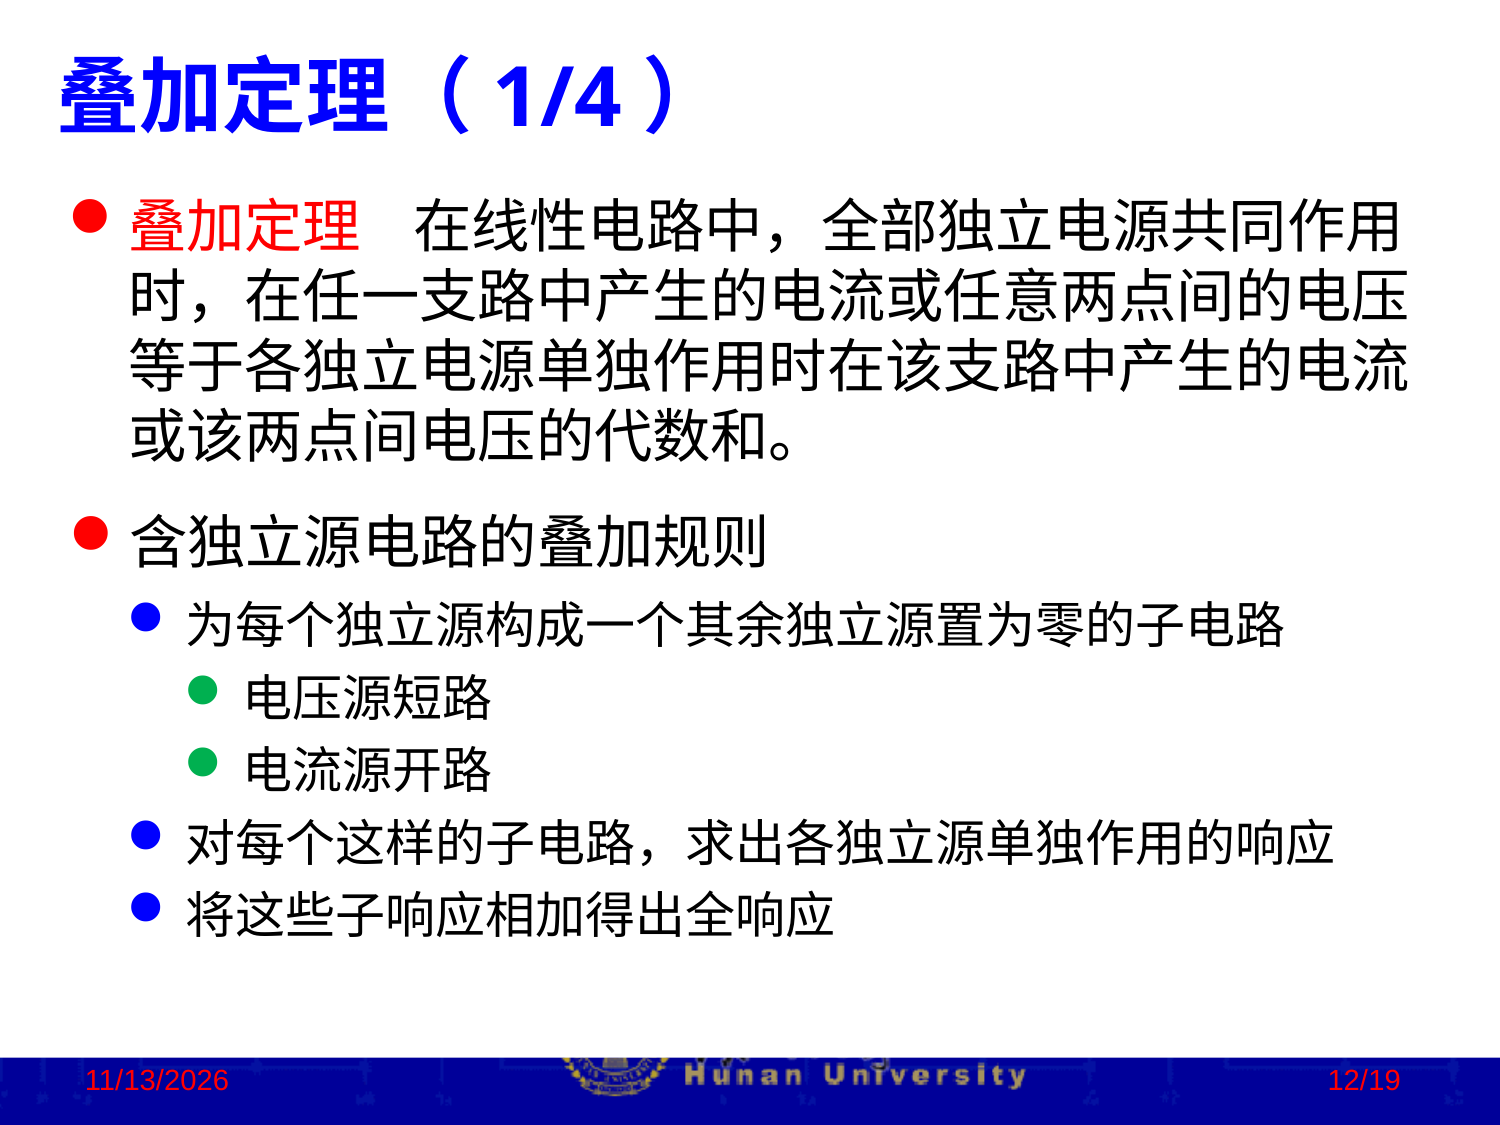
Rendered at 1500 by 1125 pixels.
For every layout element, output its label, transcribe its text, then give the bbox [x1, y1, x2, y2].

text_box 叠加定理 在线性电路中，全部独立电源共同作用时，在任一支路中产生的电流或任意两点间的电压等于各独立电源单独作用时在该支路中产生的电流或该两点间电压的代数和。 [53, 181, 1448, 477]
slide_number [69, 1028, 383, 1104]
text_box 为每个独立源构成一个其余独立源置为零的子电路 电压源短路 电流源开路 对每个这样的子电路，求出各独立源单独作用的响应 将这些子响应相加得出全响应 [52, 586, 1447, 952]
slide_number 12/19 [1103, 1028, 1416, 1104]
text_box 叠加定理（1/4） [41, 35, 1467, 151]
picture [0, 1058, 1500, 1125]
text_box 含独立源电路的叠加规则 [54, 498, 1449, 583]
